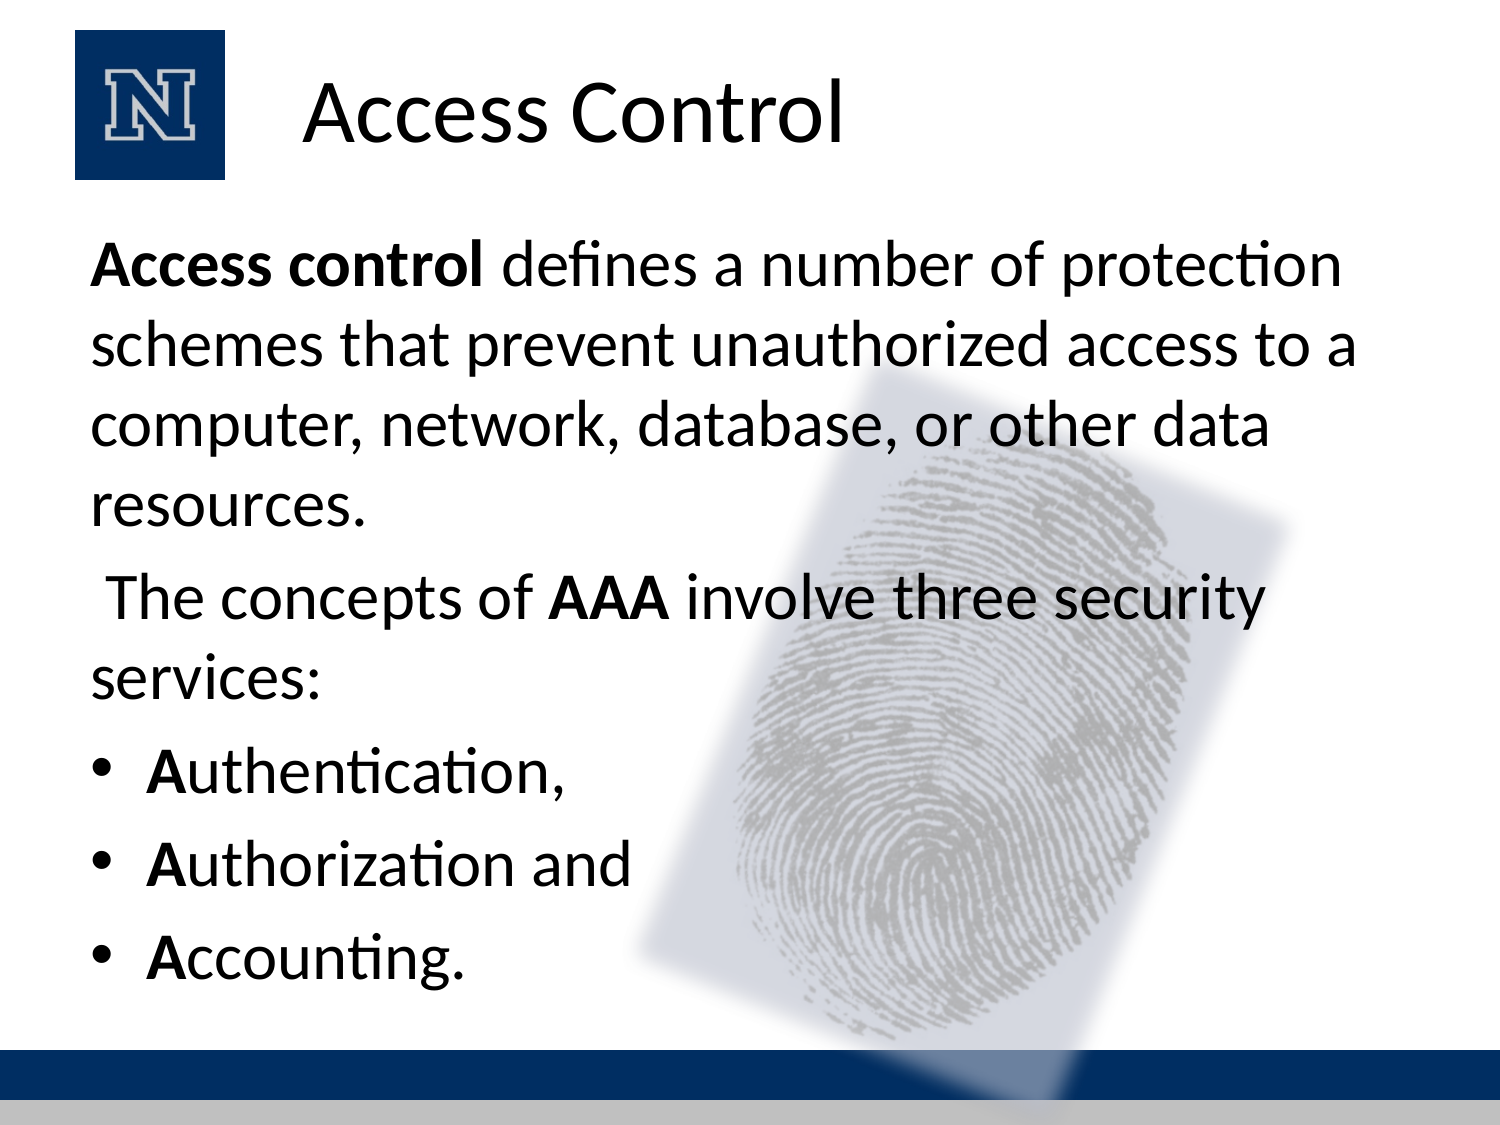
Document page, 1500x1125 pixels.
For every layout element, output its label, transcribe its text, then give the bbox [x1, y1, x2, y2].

list Access control defines a number of protection schemes that prevent unauthorized access to a computer, network, database, or other data resources. The concepts of AAA involve three security services: Authentication, Authorization and Accounting. [75, 212, 1425, 1005]
picture [716, 393, 1211, 1087]
picture [75, 30, 225, 180]
title Access Control [287, 12, 1475, 200]
